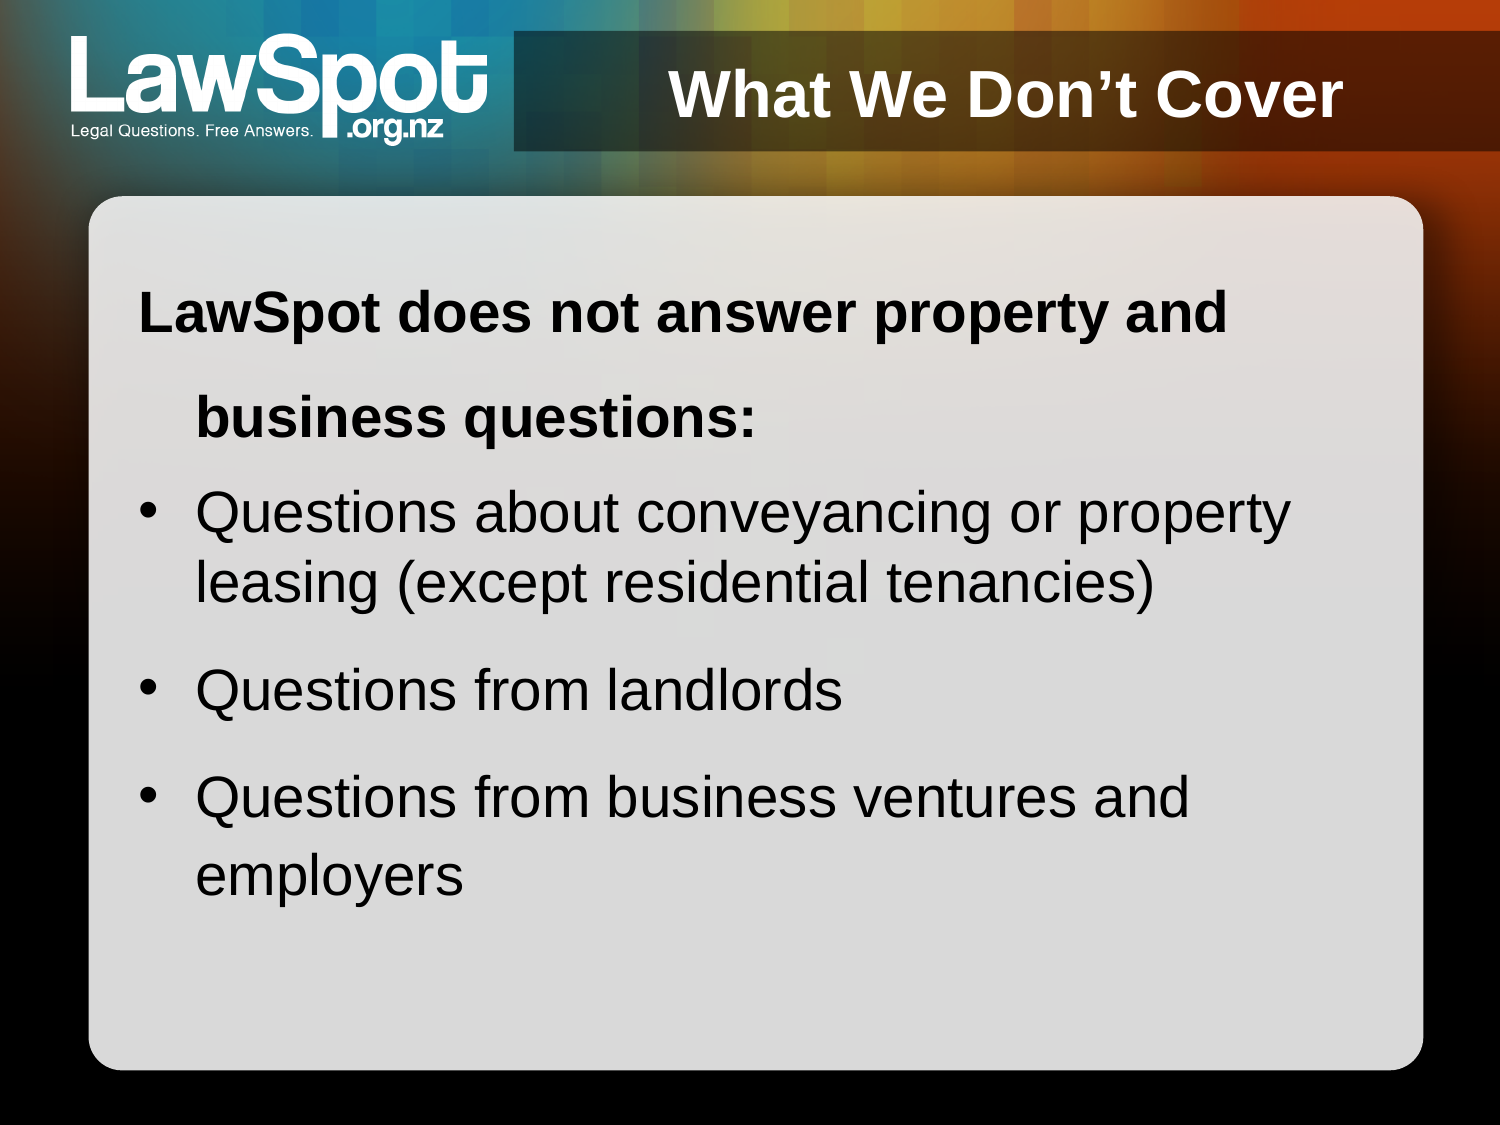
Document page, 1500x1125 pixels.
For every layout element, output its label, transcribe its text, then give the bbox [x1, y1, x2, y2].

list LawSpot does not answer property and business questions: Questions about conveyancing or property leasing (except residential tenancies) Questions from landlords Questions from business ventures and employers [123, 231, 1412, 1071]
picture [0, 0, 1500, 1125]
title What We Don’t Cover [513, 30, 1500, 152]
